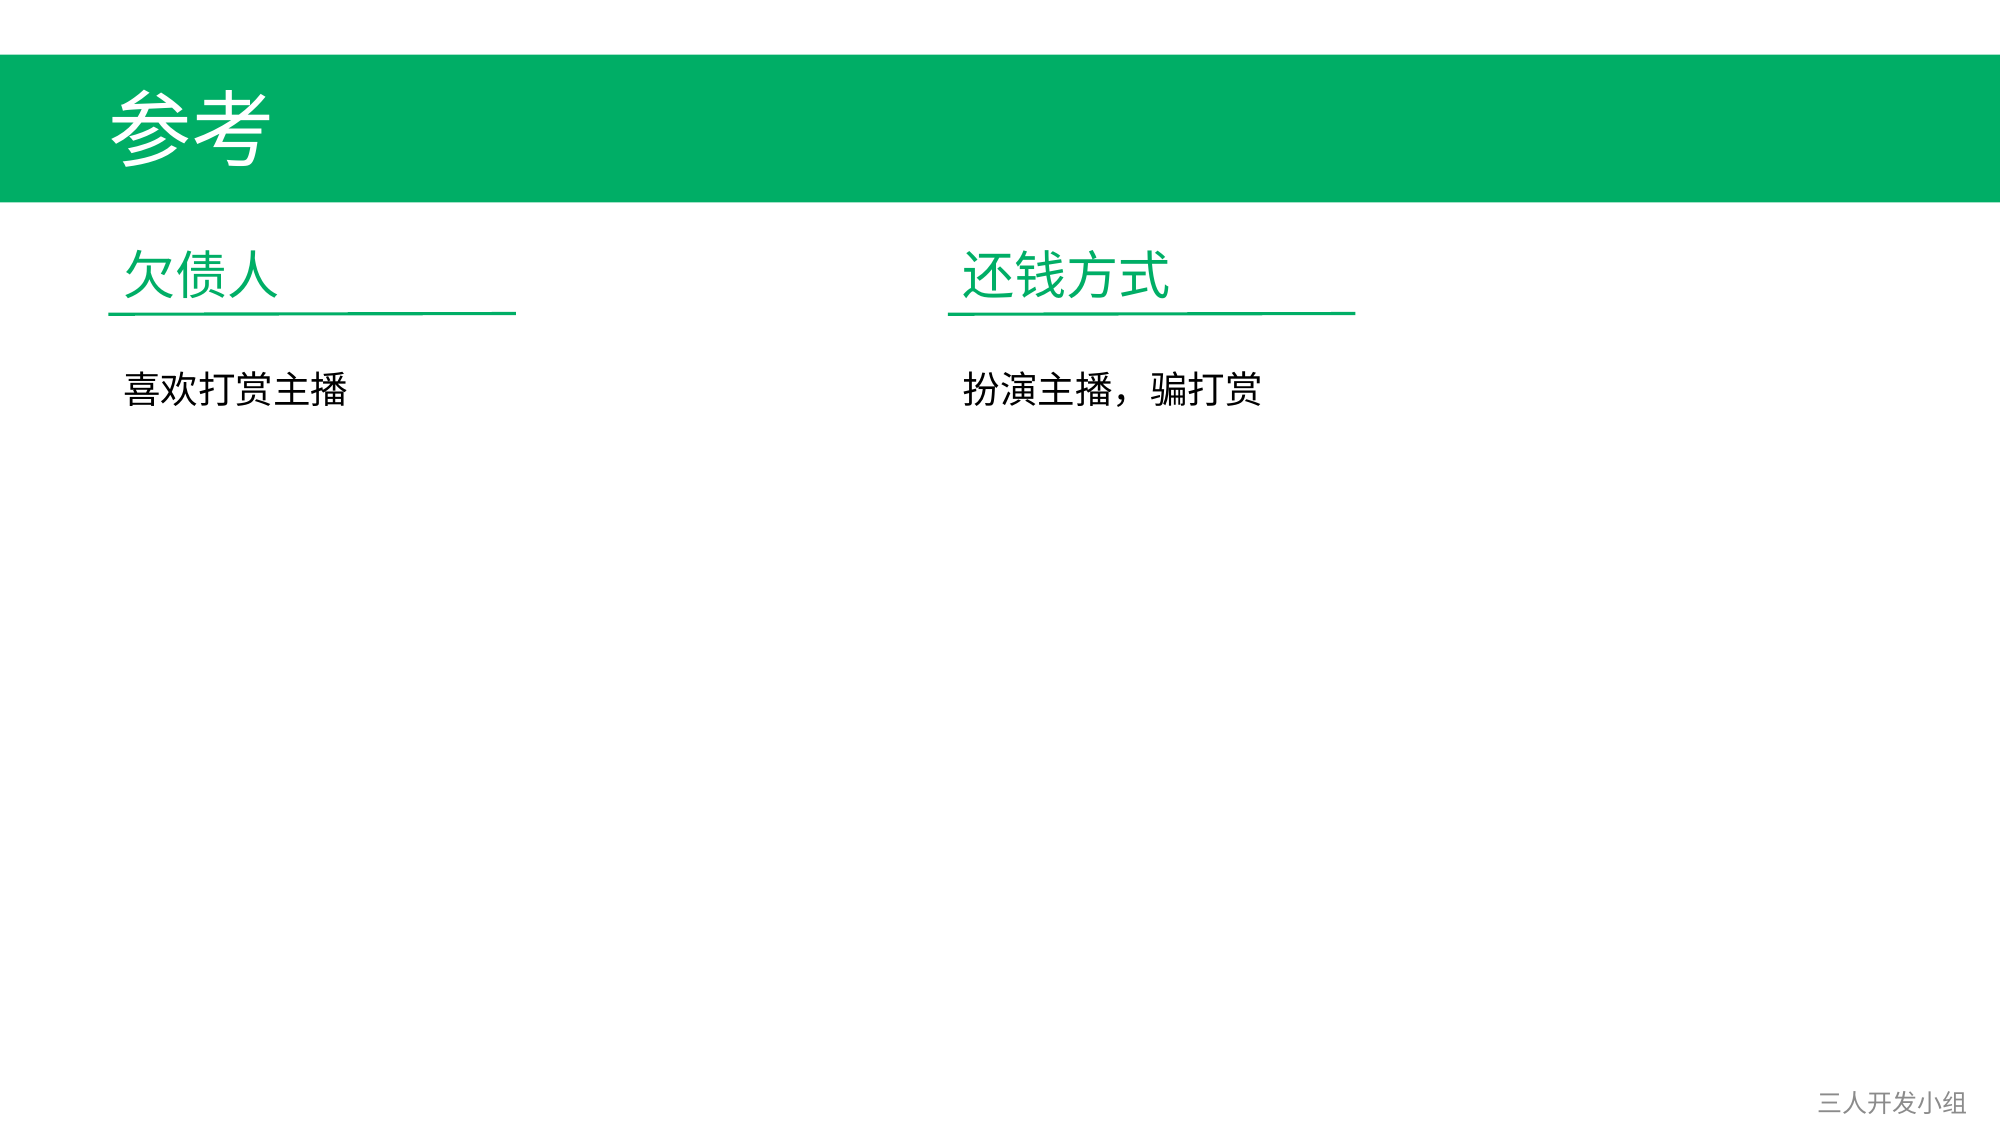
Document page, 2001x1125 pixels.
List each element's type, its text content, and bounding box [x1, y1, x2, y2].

text_box 欠债人 [108, 235, 534, 313]
text_box 扮演主播，骗打赏 [947, 358, 1391, 419]
text_box 还钱方式 [947, 235, 1374, 313]
text_box 参考 [93, 70, 799, 185]
text_box [0, 54, 2000, 203]
footer 三人开发小组 [1784, 1082, 2000, 1123]
text_box 喜欢打赏主播 [108, 358, 432, 419]
